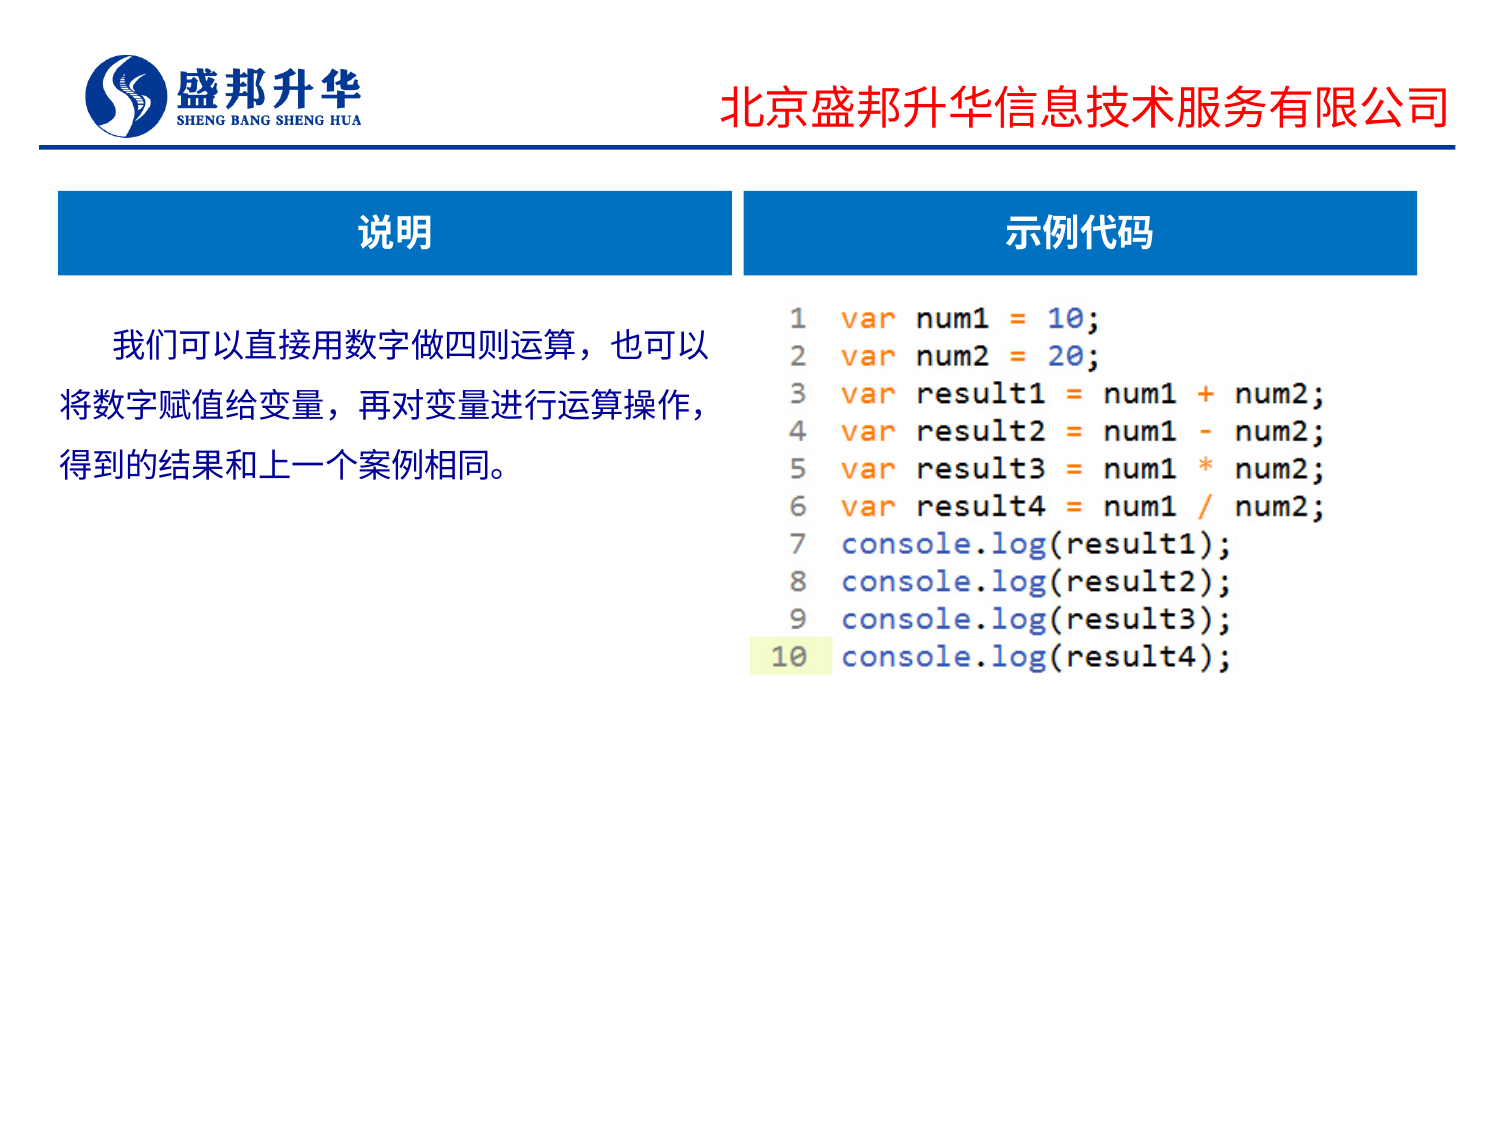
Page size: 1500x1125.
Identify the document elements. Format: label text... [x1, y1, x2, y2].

text_box 我们可以直接用数字做四则运算，也可以将数字赋值给变量，再对变量进行运算操作，得到的结果和上一个案例相同。 [44, 297, 744, 492]
text_box [741, 189, 1419, 277]
text_box 北京盛邦升华信息技术服务有限公司 [681, 81, 1467, 178]
picture [749, 297, 1334, 684]
text_box 说明 [58, 204, 732, 259]
text_box 示例代码 [743, 204, 1418, 259]
text_box [56, 189, 734, 277]
picture [75, 44, 371, 145]
